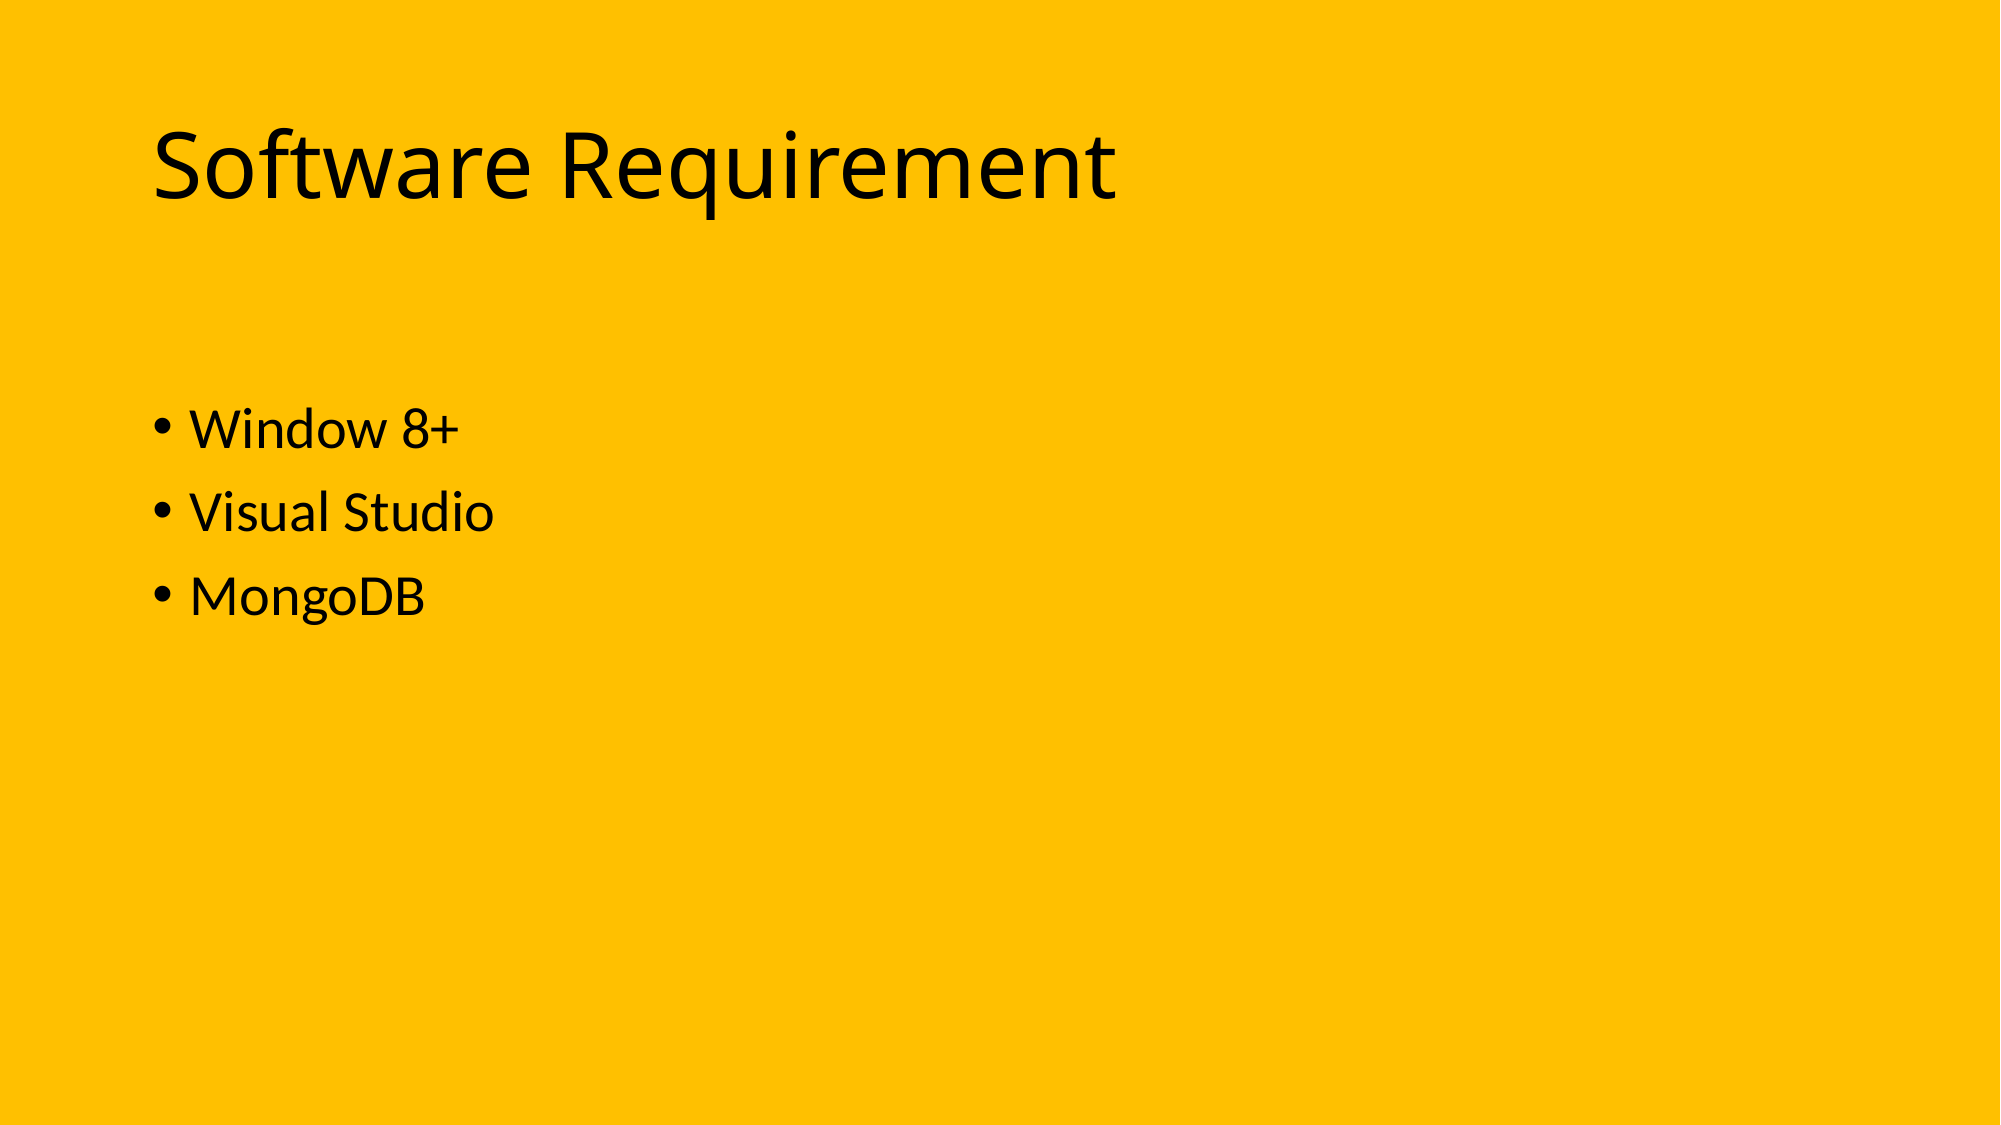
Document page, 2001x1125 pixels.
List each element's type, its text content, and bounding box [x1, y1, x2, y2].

title Software Requirement [137, 59, 1863, 278]
list Window 8+ Visual Studio MongoDB [137, 299, 1863, 1014]
